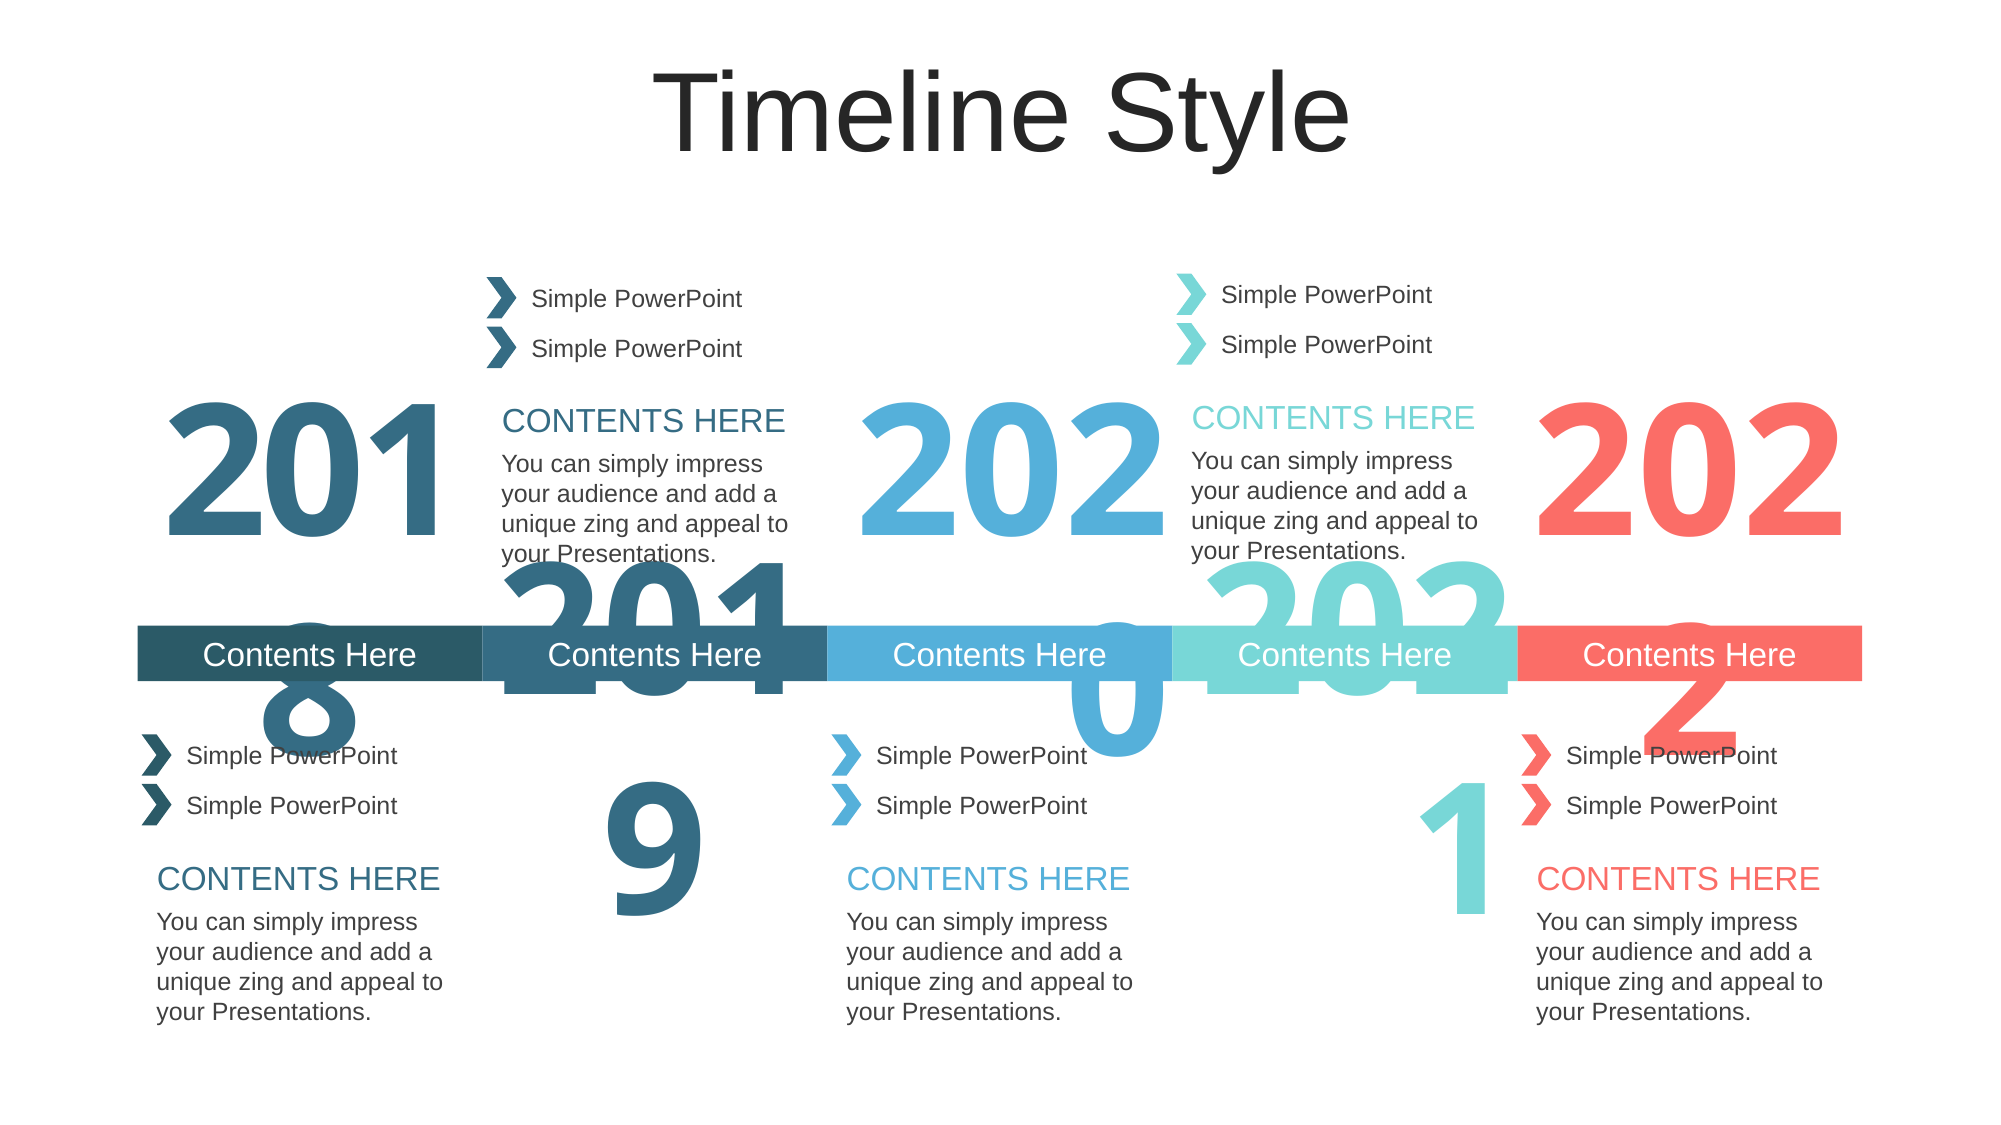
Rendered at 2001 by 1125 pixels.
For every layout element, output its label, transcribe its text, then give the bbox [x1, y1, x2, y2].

text_box Contents Here [498, 625, 812, 682]
text_box 2019 [498, 612, 812, 625]
text_box 2019 [498, 682, 843, 850]
text_box Contents Here [827, 625, 1157, 682]
list Timeline Style [53, 55, 1952, 175]
text_box 2022 [1502, 453, 1878, 692]
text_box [122, 453, 498, 1035]
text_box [831, 732, 1169, 1035]
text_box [1521, 732, 1859, 1035]
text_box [486, 274, 824, 577]
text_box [1176, 271, 1514, 574]
text_box 2020 [812, 453, 1188, 692]
text_box Contents Here [1172, 625, 1518, 682]
text_box 2021 [1157, 612, 1533, 850]
text_box Contents Here [1533, 625, 1863, 682]
